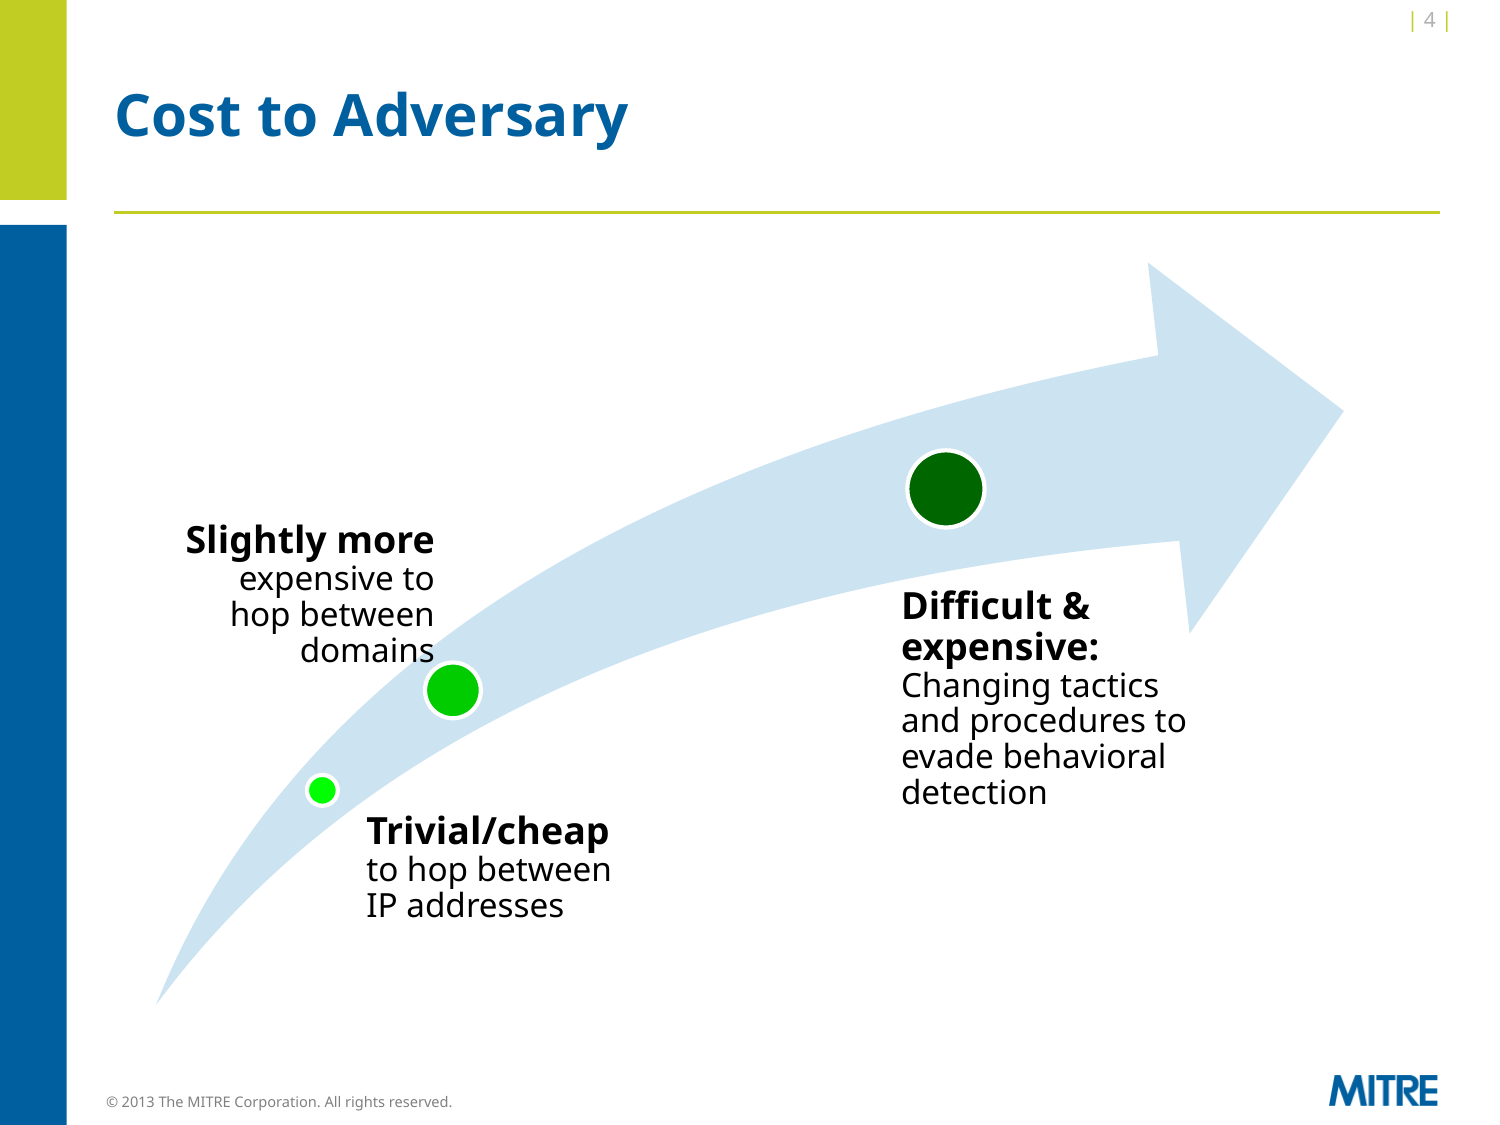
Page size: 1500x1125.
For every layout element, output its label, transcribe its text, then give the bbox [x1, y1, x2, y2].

slide_number | 4 | [1386, 12, 1468, 43]
title Cost to Adversary [99, 37, 1450, 193]
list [74, 262, 1426, 1006]
picture [1329, 1072, 1440, 1113]
